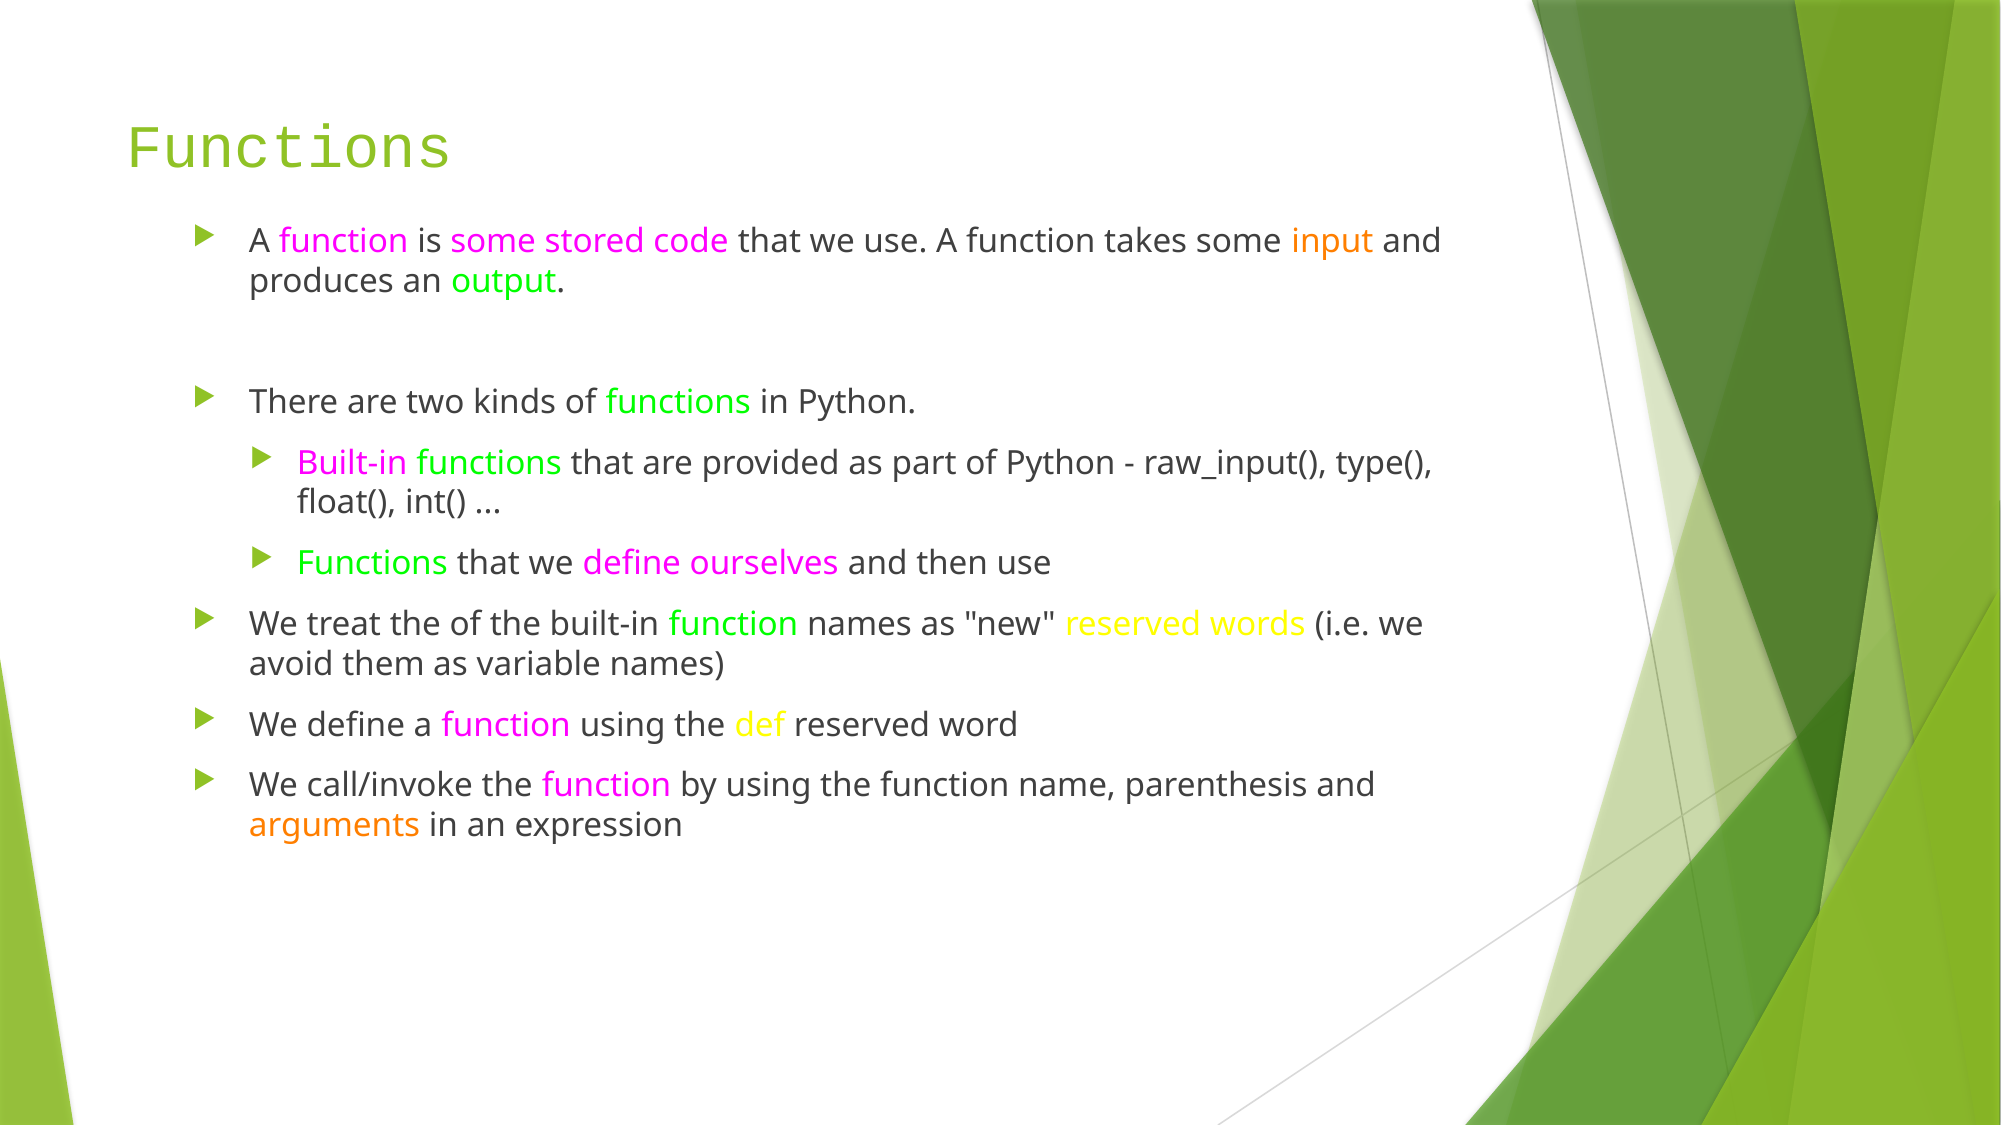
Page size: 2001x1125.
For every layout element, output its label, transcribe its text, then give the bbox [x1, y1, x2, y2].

title Functions [111, 99, 1522, 211]
list A function is some stored code that we use. A function takes some input and produces an output. There are two kinds of functions in Python. Built-in functions that are provided as part of Python - raw_input(), type(), float(), int() ... Functions that we define ourselves and then use We treat the of the built-in function names as "new" reserved words (i.e. we avoid them as variable names) We define a function using the def reserved word We call/invoke the function by using the function name, parenthesis and arguments in an expression [111, 211, 1522, 991]
